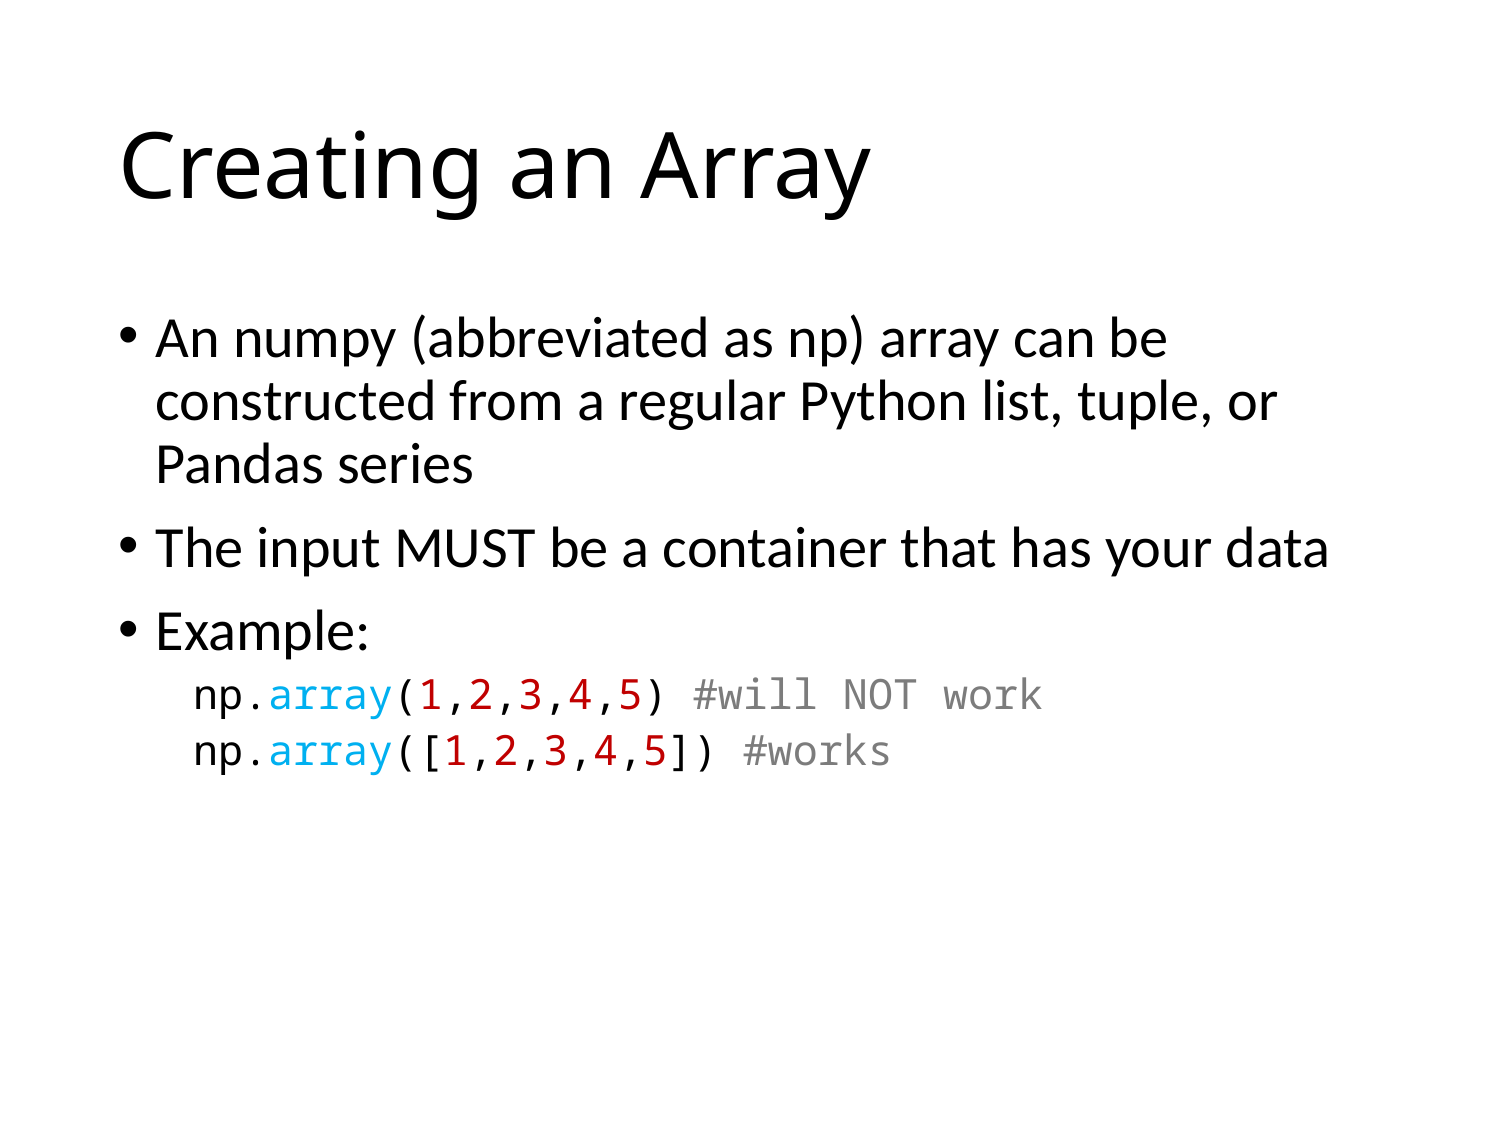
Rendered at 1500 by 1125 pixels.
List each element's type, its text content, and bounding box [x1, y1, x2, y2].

title Creating an Array [103, 59, 1397, 278]
list An numpy (abbreviated as np) array can be constructed from a regular Python list, tuple, or Pandas series The input MUST be a container that has your data Example: np.array(1,2,3,4,5) #will NOT work np.array([1,2,3,4,5]) #works [103, 299, 1397, 1014]
